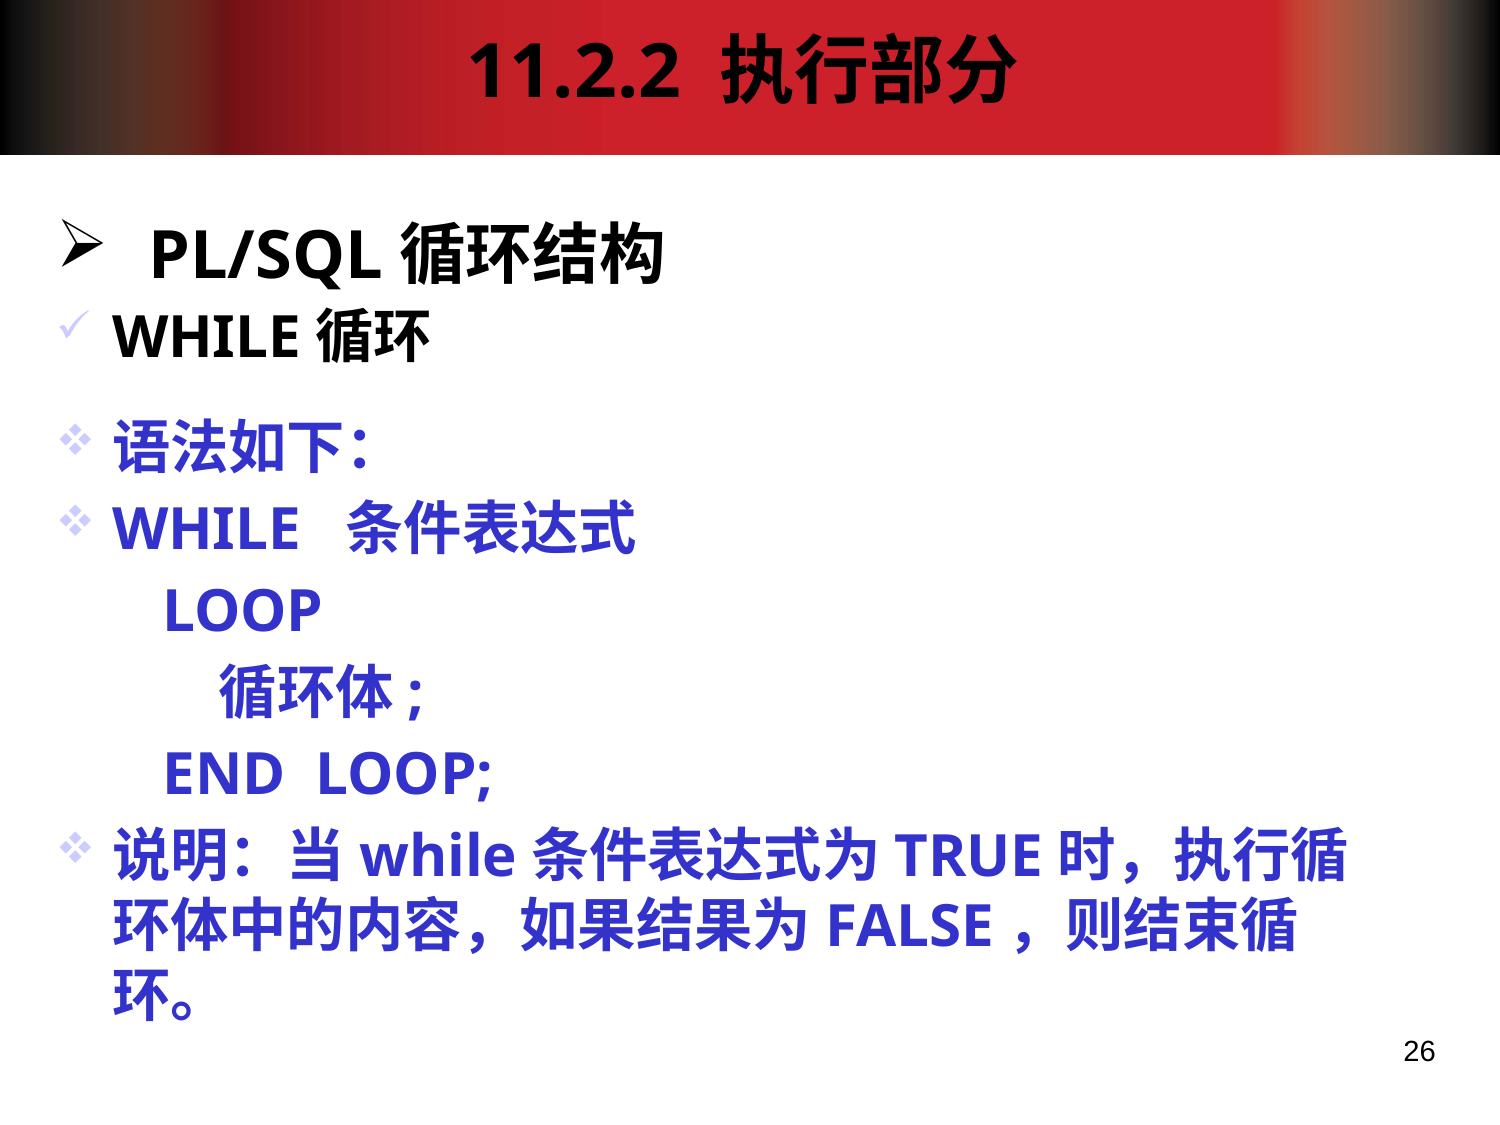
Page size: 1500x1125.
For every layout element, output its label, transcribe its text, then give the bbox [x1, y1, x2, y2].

title PL/SQL循环结构 [40, 176, 1443, 327]
text_box 11.2.2 执行部分 [51, 3, 1453, 133]
slide_number 26 [1074, 1024, 1451, 1103]
picture [0, 0, 1500, 155]
list WHILE循环 语法如下： WHILE 条件表达式 LOOP 循环体; END LOOP; 说明：当while条件表达式为TRUE时，执行循环体中的内容，如果结果为FALSE，则结束循环。 [40, 327, 1364, 1060]
